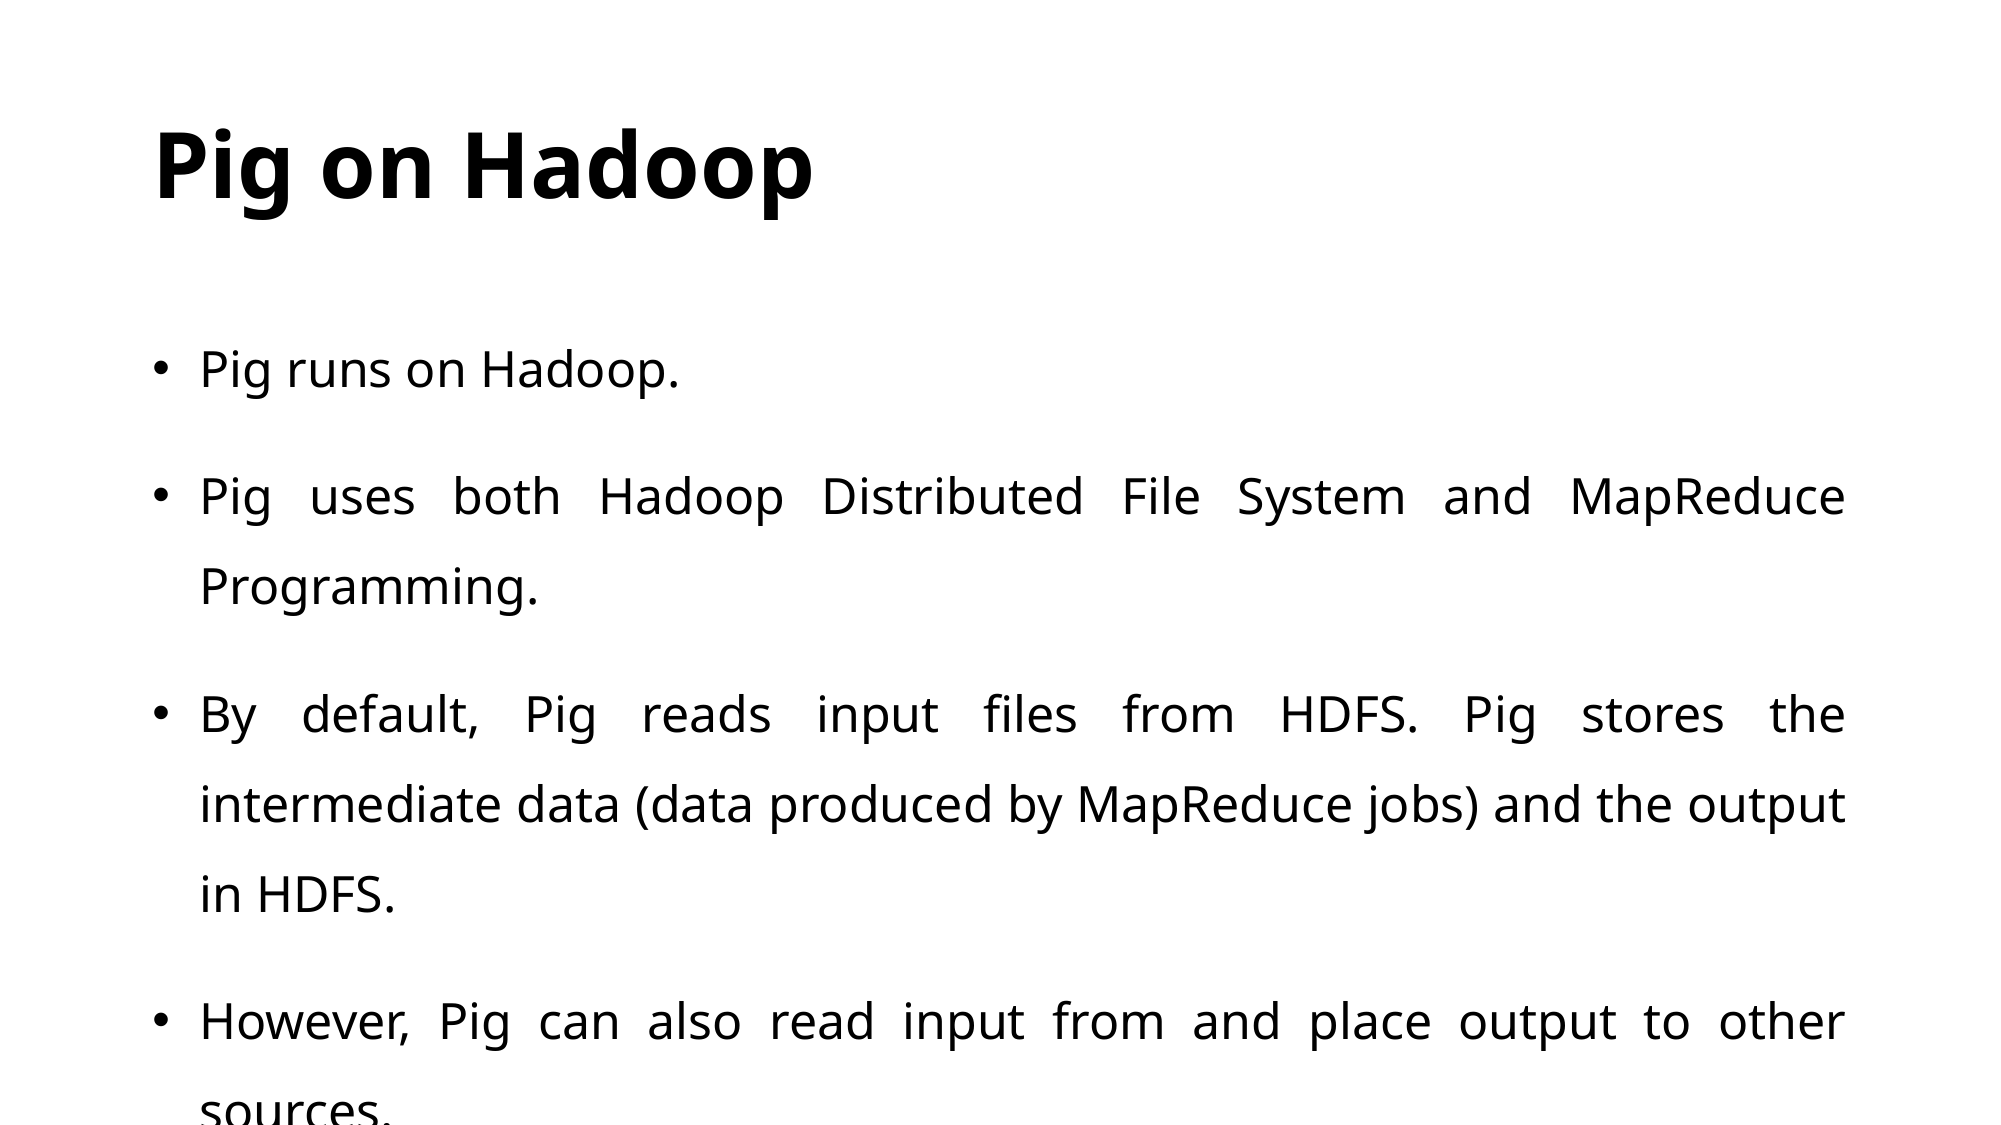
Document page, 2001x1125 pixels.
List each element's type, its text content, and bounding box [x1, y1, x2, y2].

list Pig runs on Hadoop. Pig uses both Hadoop Distributed File System and MapReduce Programming. By default, Pig reads input files from HDFS. Pig stores the intermediate data (data produced by MapReduce jobs) and the output in HDFS. However, Pig can also read input from and place output to other sources. [137, 299, 1863, 1014]
title Pig on Hadoop [137, 59, 1863, 278]
